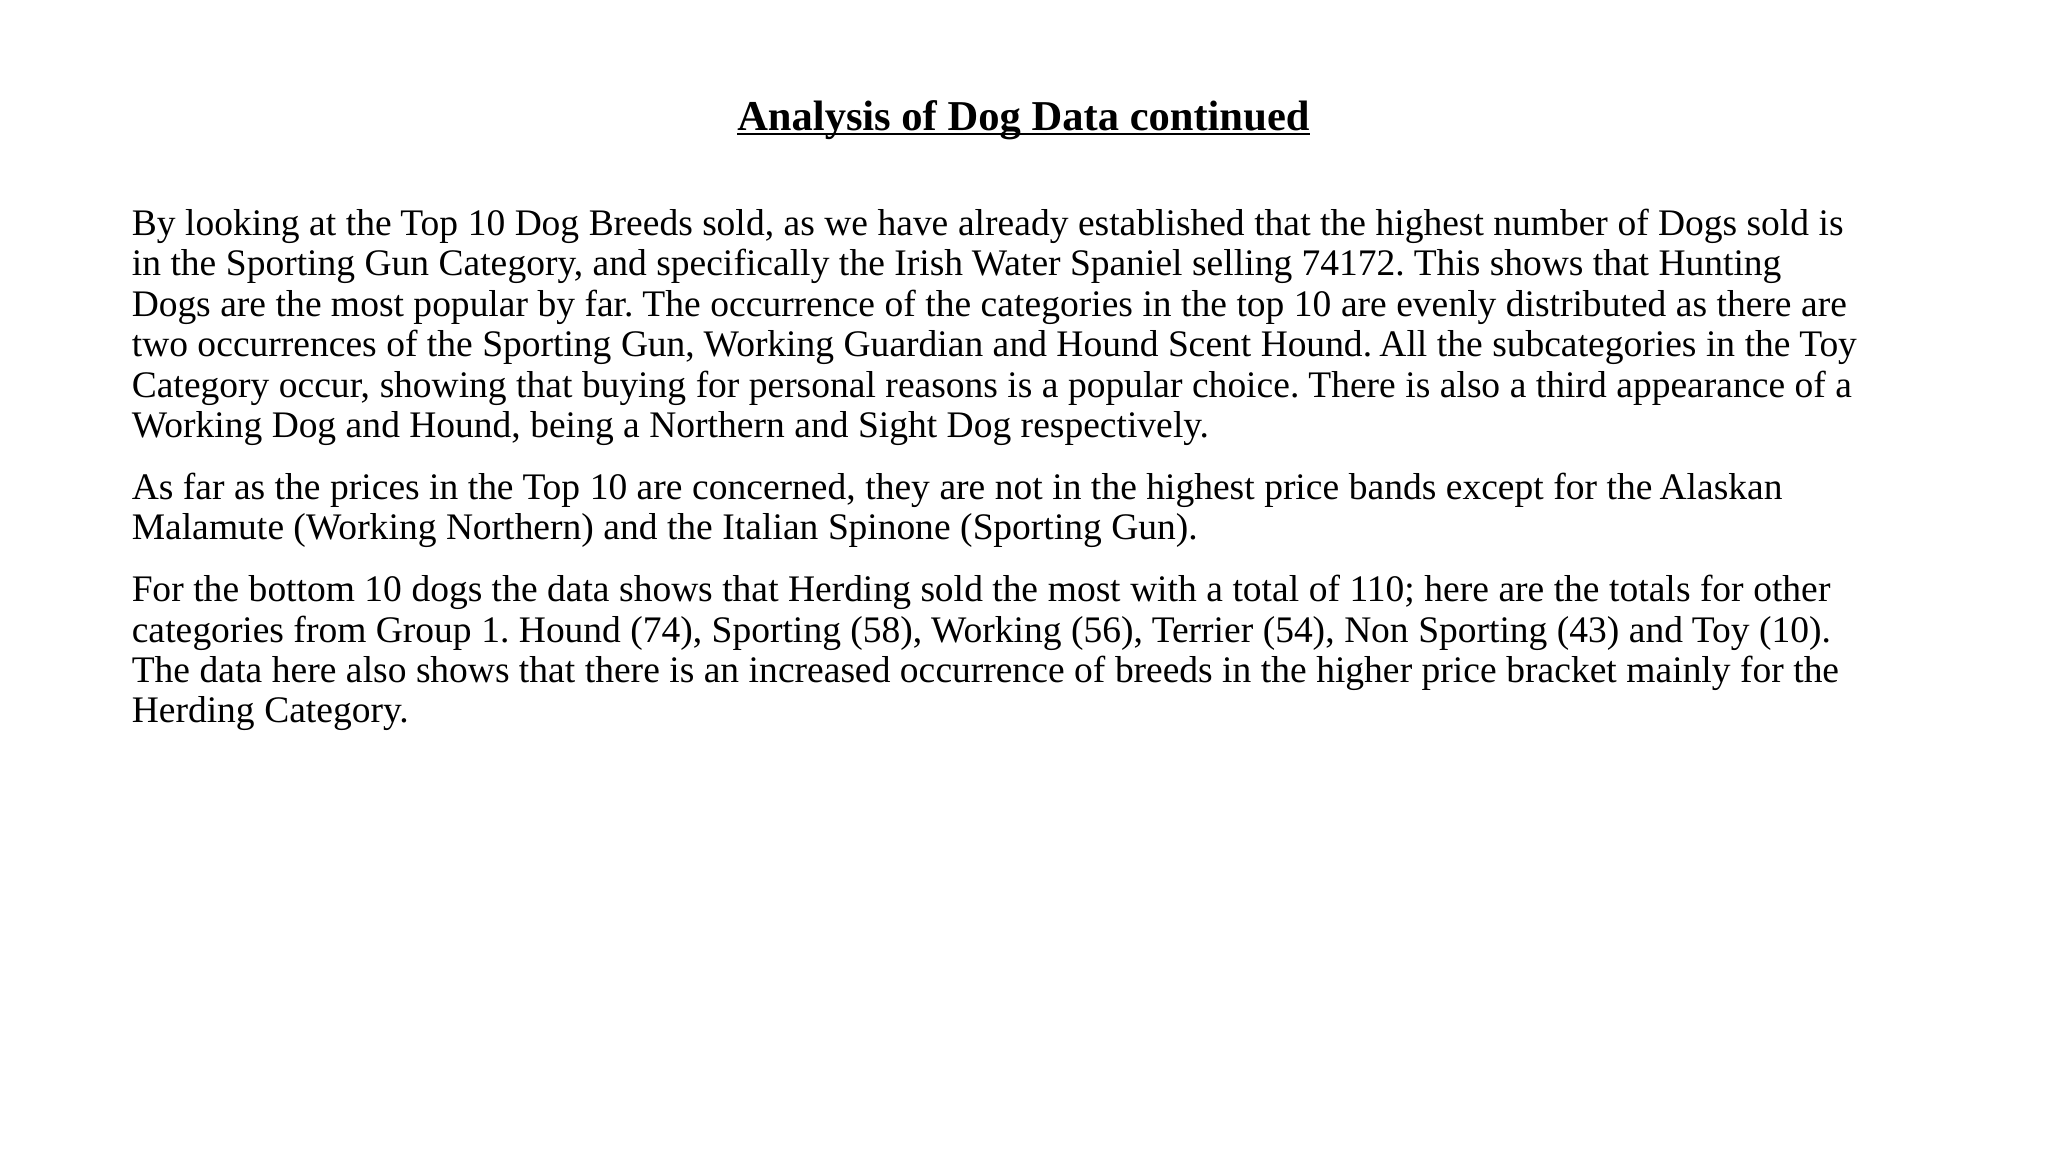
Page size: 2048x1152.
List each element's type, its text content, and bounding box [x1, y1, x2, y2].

title Analysis of Dog Data continued [140, 61, 1907, 173]
list By looking at the Top 10 Dog Breeds sold, as we have already established that the highest number of Dogs sold is in the Sporting Gun Category, and specifically the Irish Water Spaniel selling 74172. This shows that Hunting Dogs are the most popular by far. The occurrence of the categories in the top 10 are evenly distributed as there are two occurrences of the Sporting Gun, Working Guardian and Hound Scent Hound. All the subcategories in the Toy Category occur, showing that buying for personal reasons is a popular choice. There is also a third appearance of a Working Dog and Hound, being a Northern and Sight Dog respectively. As far as the prices in the Top 10 are concerned, they are not in the highest price bands except for the Alaskan Malamute (Working Northern) and the Italian Spinone (Sporting Gun). For the bottom 10 dogs the data shows that Herding sold the most with a total of 110; here are the totals for other categories from Group 1. Hound (74), Sporting (58), Working (56), Terrier (54), Non Sporting (43) and Toy (10). The data here also shows that there is an increased occurrence of breeds in the higher price bracket mainly for the Herding Category. [116, 195, 1883, 927]
